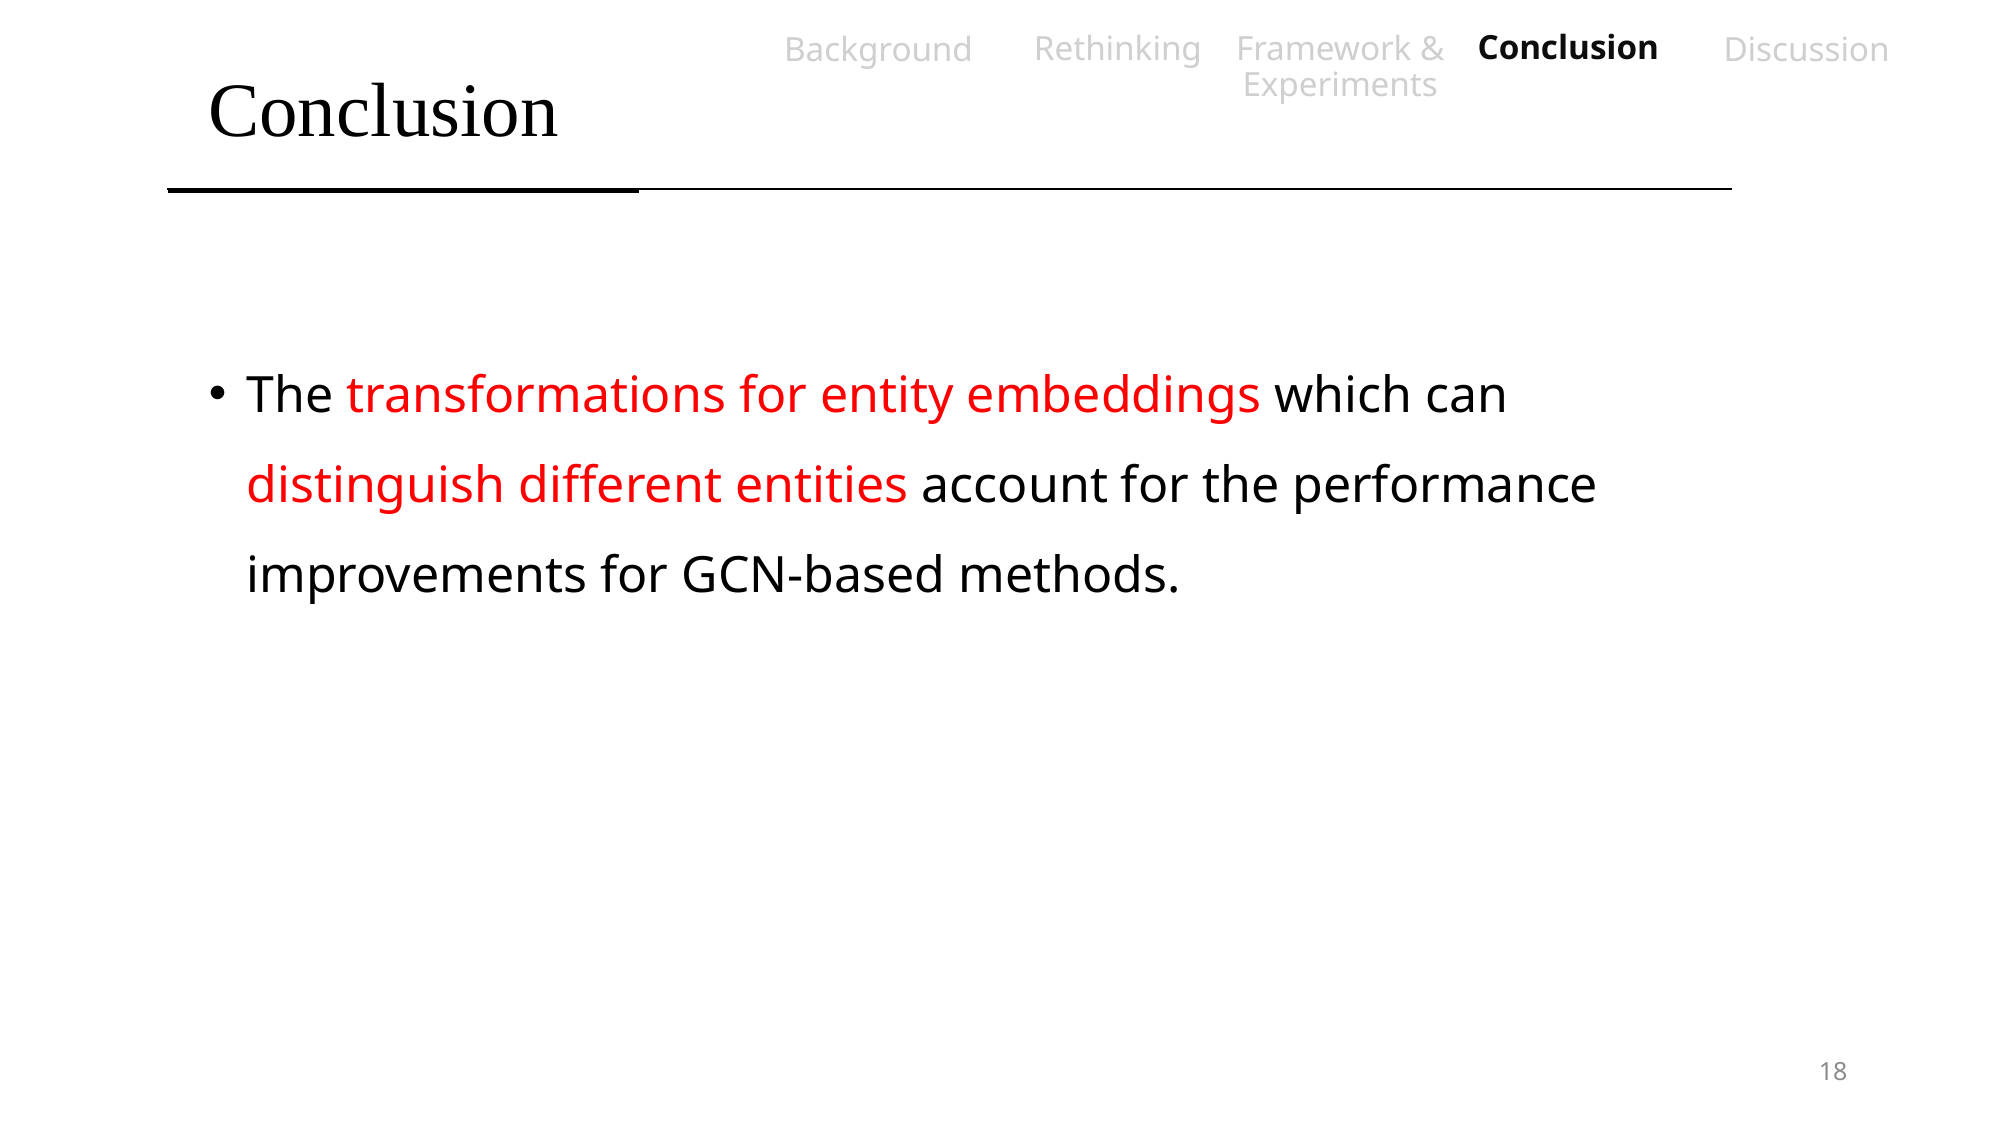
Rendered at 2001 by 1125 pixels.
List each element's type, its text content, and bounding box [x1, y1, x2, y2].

slide_number 18 [1412, 1042, 1863, 1103]
text_box Framework & Experiments [1217, 24, 1464, 112]
list The transformations for entity embeddings which can distinguish different entities account for the performance improvements for GCN-based methods. [193, 324, 1776, 1125]
title Conclusion [193, 61, 1310, 161]
text_box Rethinking [995, 24, 1217, 76]
text_box Background [721, 24, 1036, 87]
text_box Conclusion [1445, 23, 1692, 74]
text_box Discussion [1683, 25, 1930, 77]
